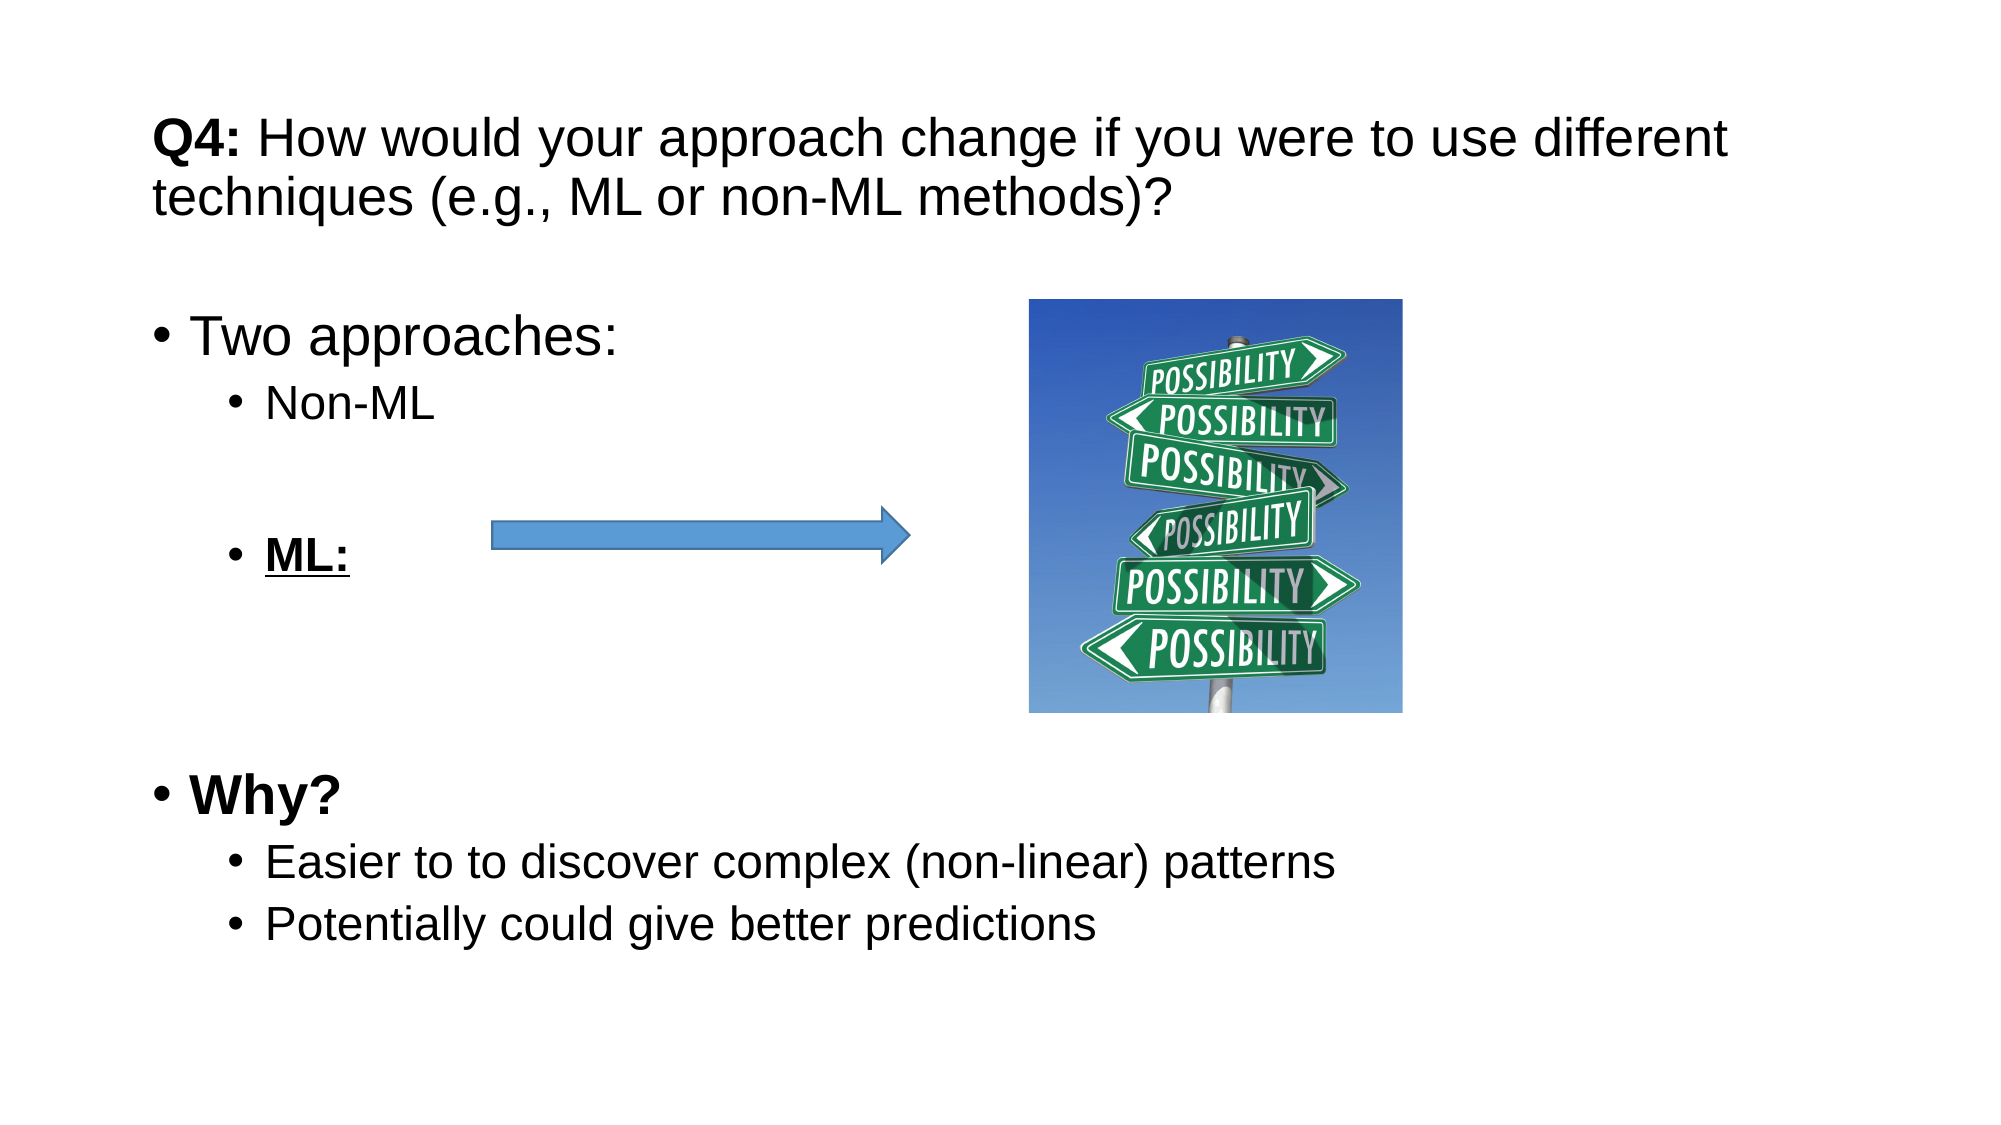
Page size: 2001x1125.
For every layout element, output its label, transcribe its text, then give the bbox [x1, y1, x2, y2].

title Q4: How would your approach change if you were to use different techniques (e.g., ML or non-ML methods)? [137, 59, 1863, 278]
list Two approaches: Non-ML ML: Why? Easier to to discover complex (non-linear) patterns Potentially could give better predictions [137, 299, 1863, 1014]
picture [1028, 299, 1403, 713]
text_box [491, 505, 911, 565]
